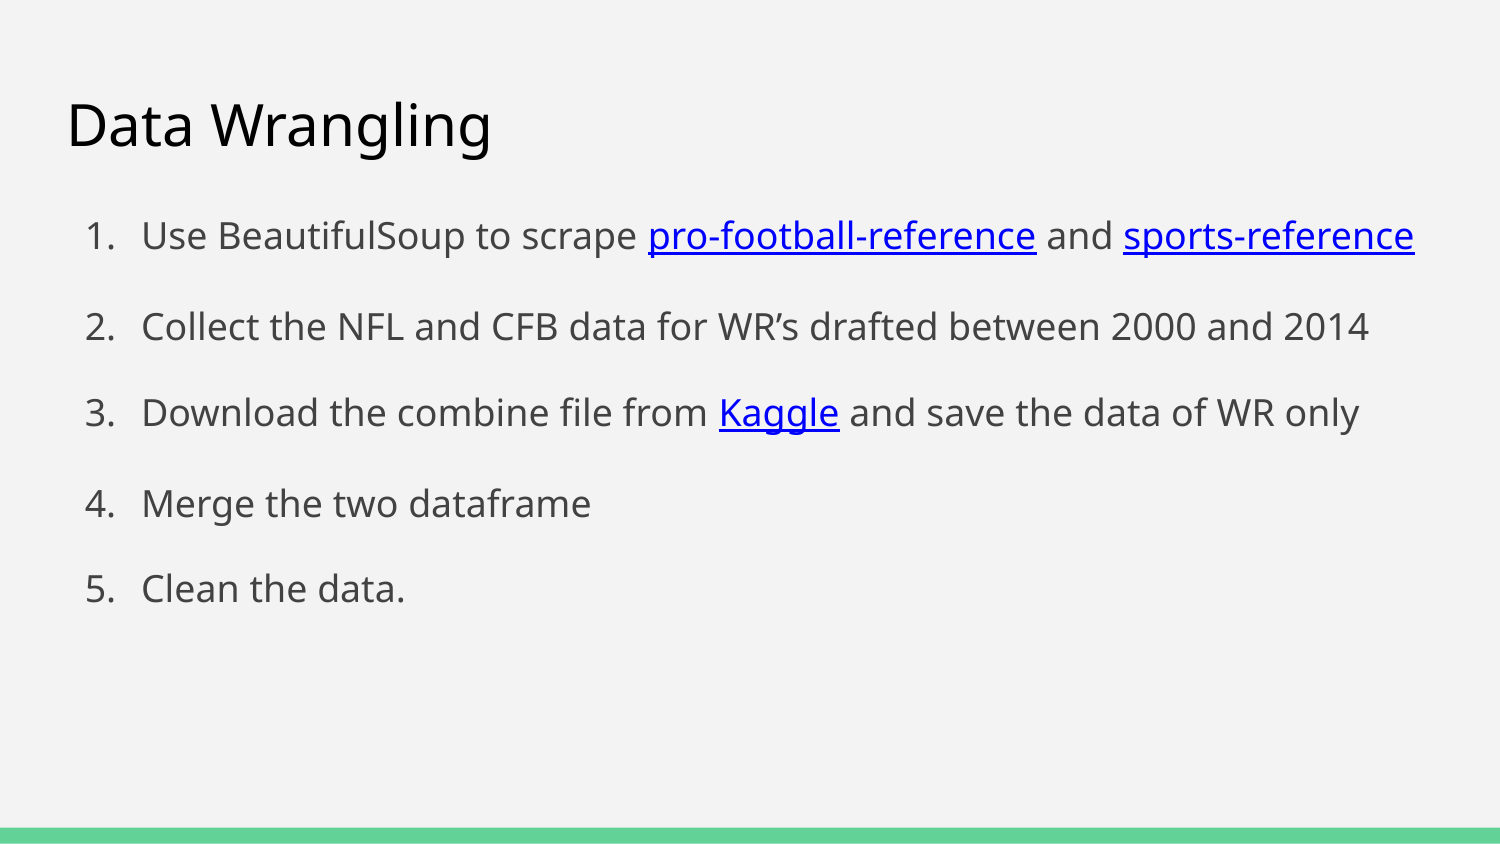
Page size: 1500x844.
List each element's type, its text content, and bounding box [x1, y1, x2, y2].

list Use BeautifulSoup to scrape pro-football-reference and sports-reference Collect the NFL and CFB data for WR’s drafted between 2000 and 2014 Download the combine file from Kaggle and save the data of WR only Merge the two dataframe Clean the data. [51, 189, 1449, 750]
title Data Wrangling [51, 72, 1449, 167]
